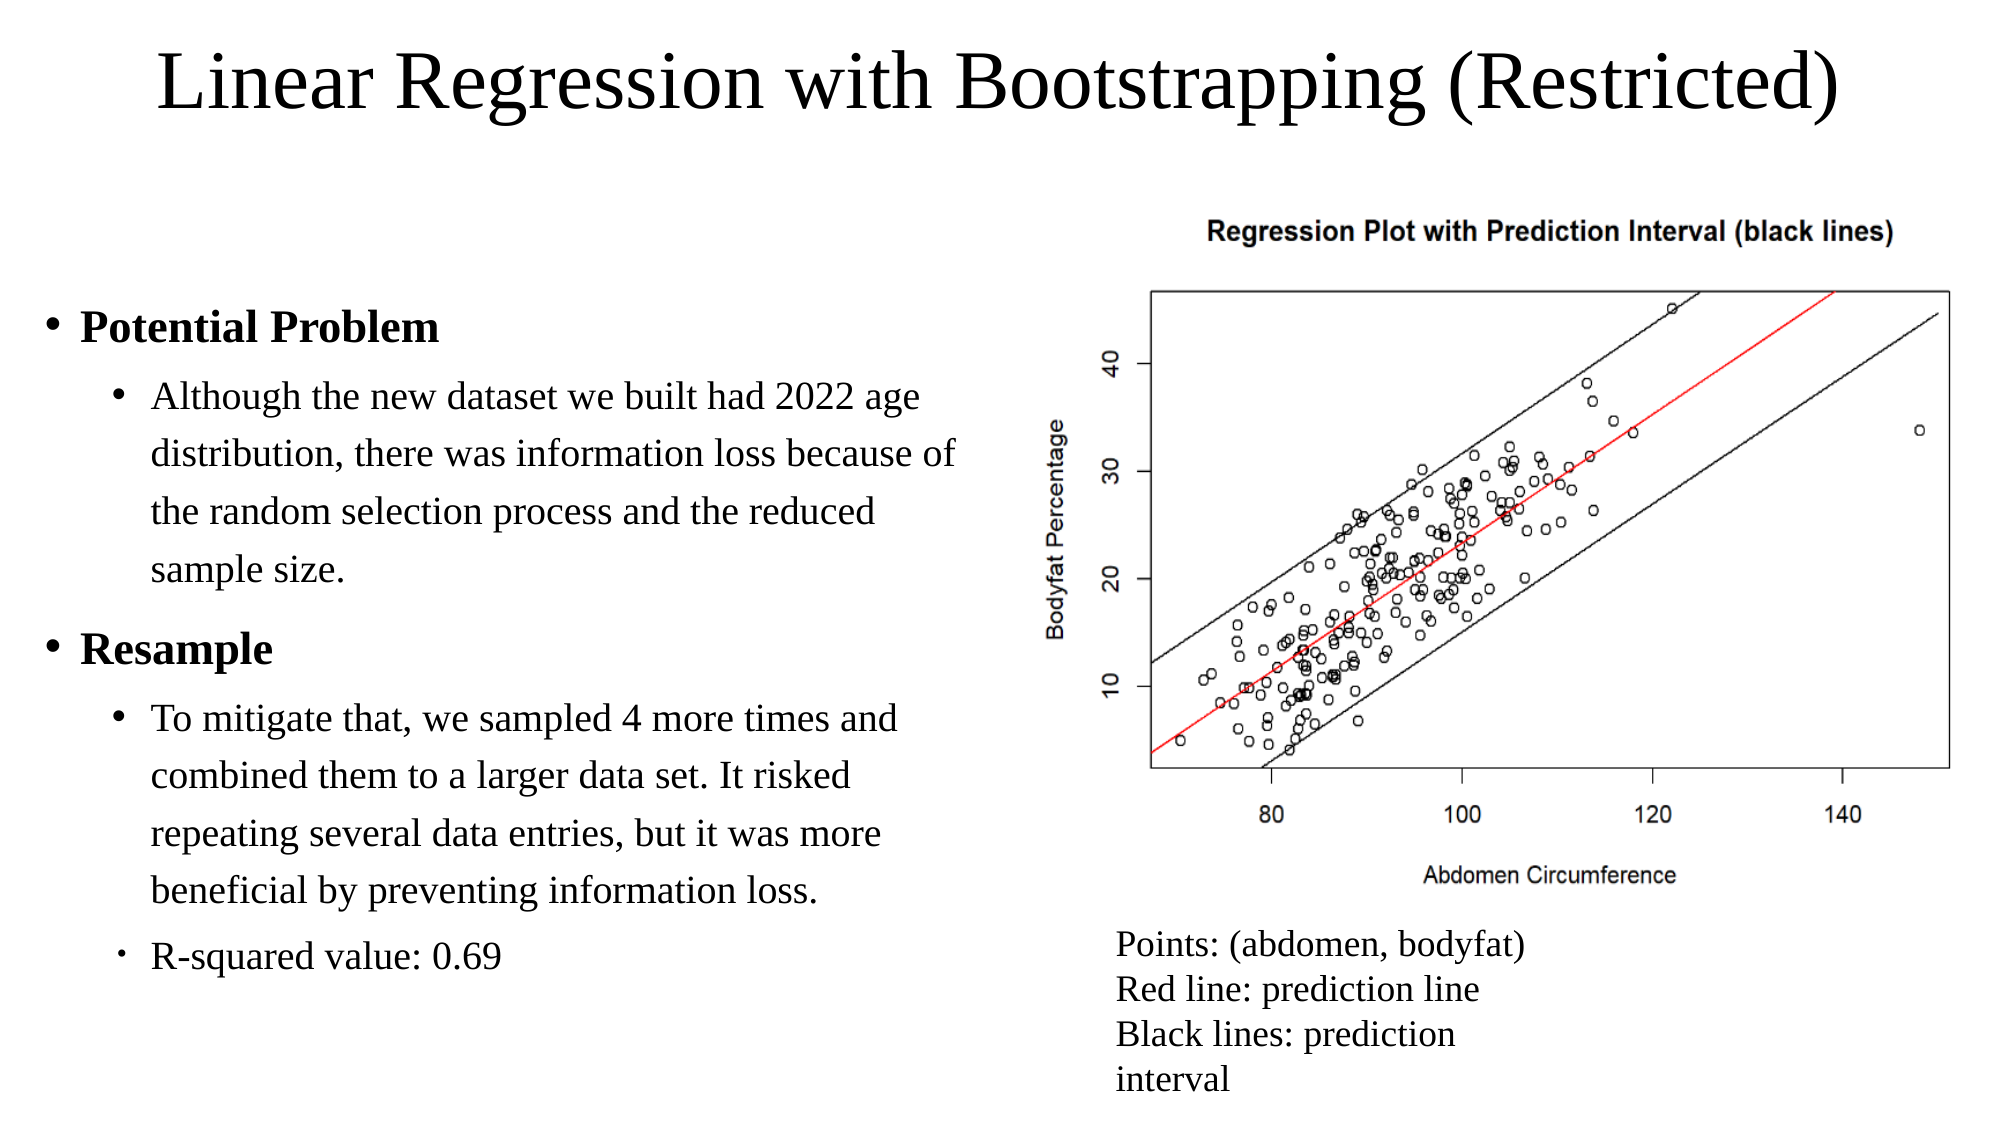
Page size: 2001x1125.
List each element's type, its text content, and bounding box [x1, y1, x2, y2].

text_box Points: (abdomen, bodyfat) Red line: prediction line Black lines: prediction interval [1025, 920, 1595, 1107]
title Linear Regression with Bootstrapping (Restricted) [137, 0, 1863, 190]
list Potential Problem Although the new dataset we built had 2022 age distribution, there was information loss because of the random selection process and the reduced sample size. Resample To mitigate that, we sampled 4 more times and combined them to a larger data set. It risked repeating several data entries, but it was more beneficial by preventing information loss. R-squared value: 0.69 [29, 277, 975, 991]
picture [1025, 177, 1971, 912]
